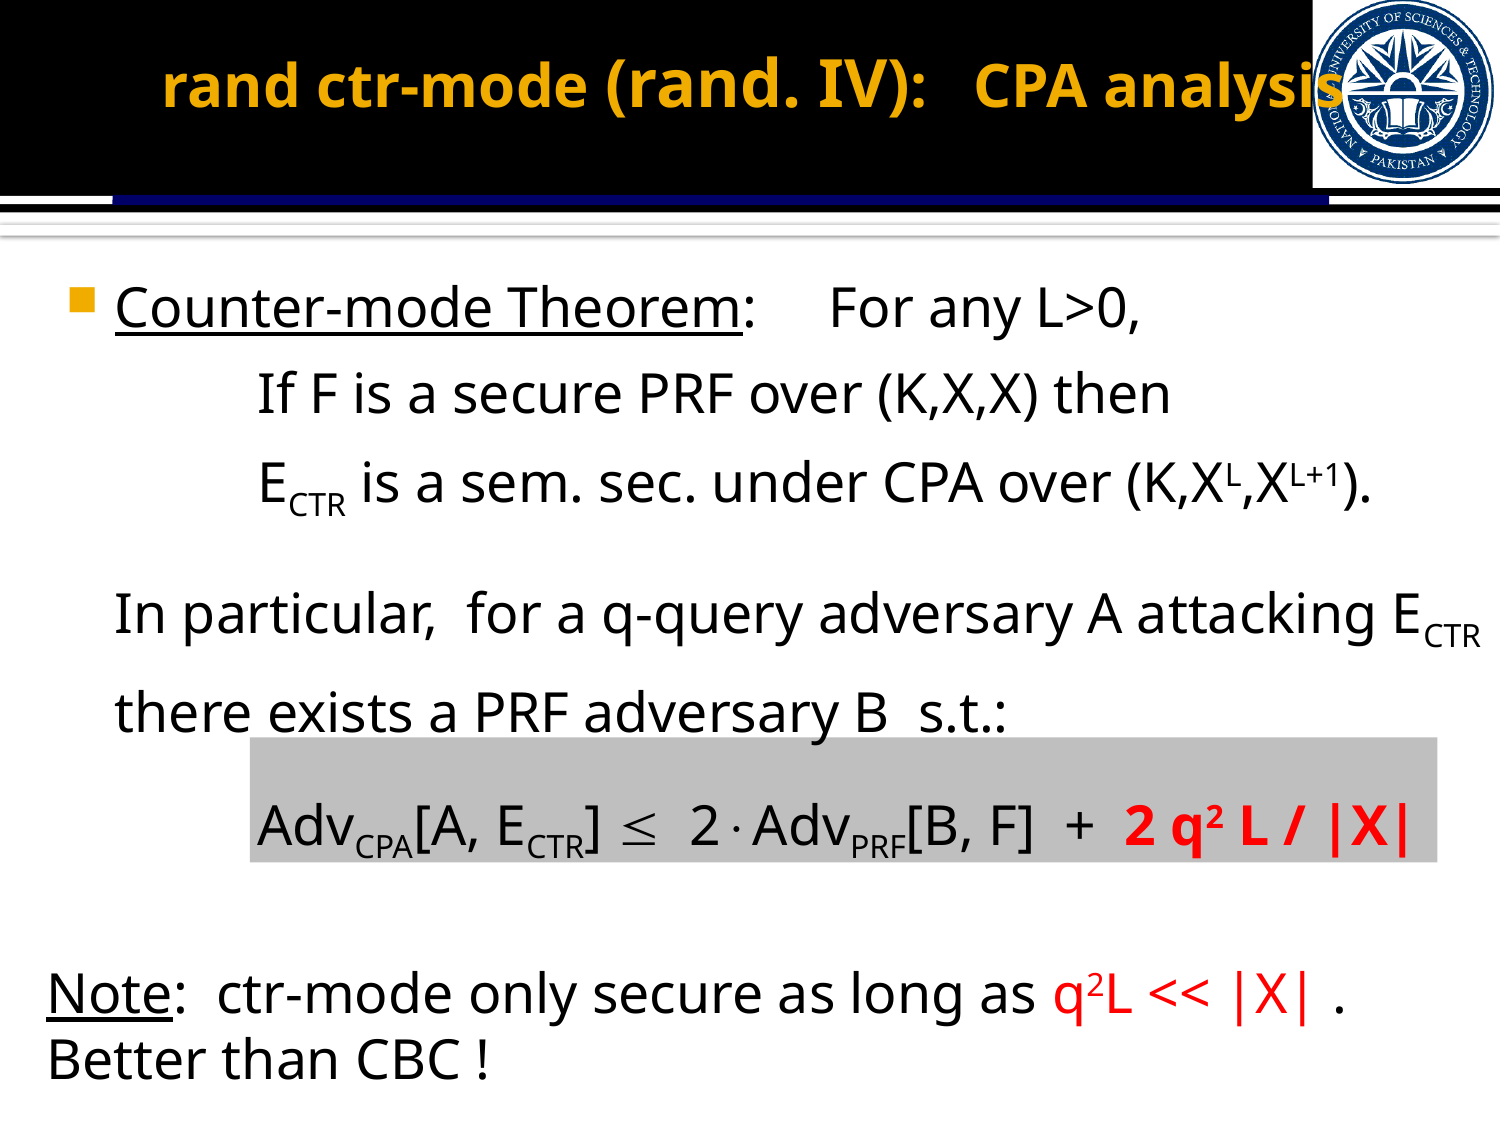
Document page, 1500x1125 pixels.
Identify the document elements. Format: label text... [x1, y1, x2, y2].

list Counter-mode Theorem: For any L>0, If F is a secure PRF over (K,X,X) then ECTR is a sem. sec. under CPA over (K,XL,XL+1). In particular, for a q-query adversary A attacking ECTR there exists a PRF adversary B s.t.: AdvCPA[A, ECTR]  2AdvPRF[B, F] + 2 q2 L / |X| Note: ctr-mode only secure as long as q2L << |X| . Better than CBC ! [37, 237, 1500, 1125]
picture [1312, 0, 1500, 188]
title rand ctr-mode (rand. IV): CPA analysis [75, 12, 1425, 150]
